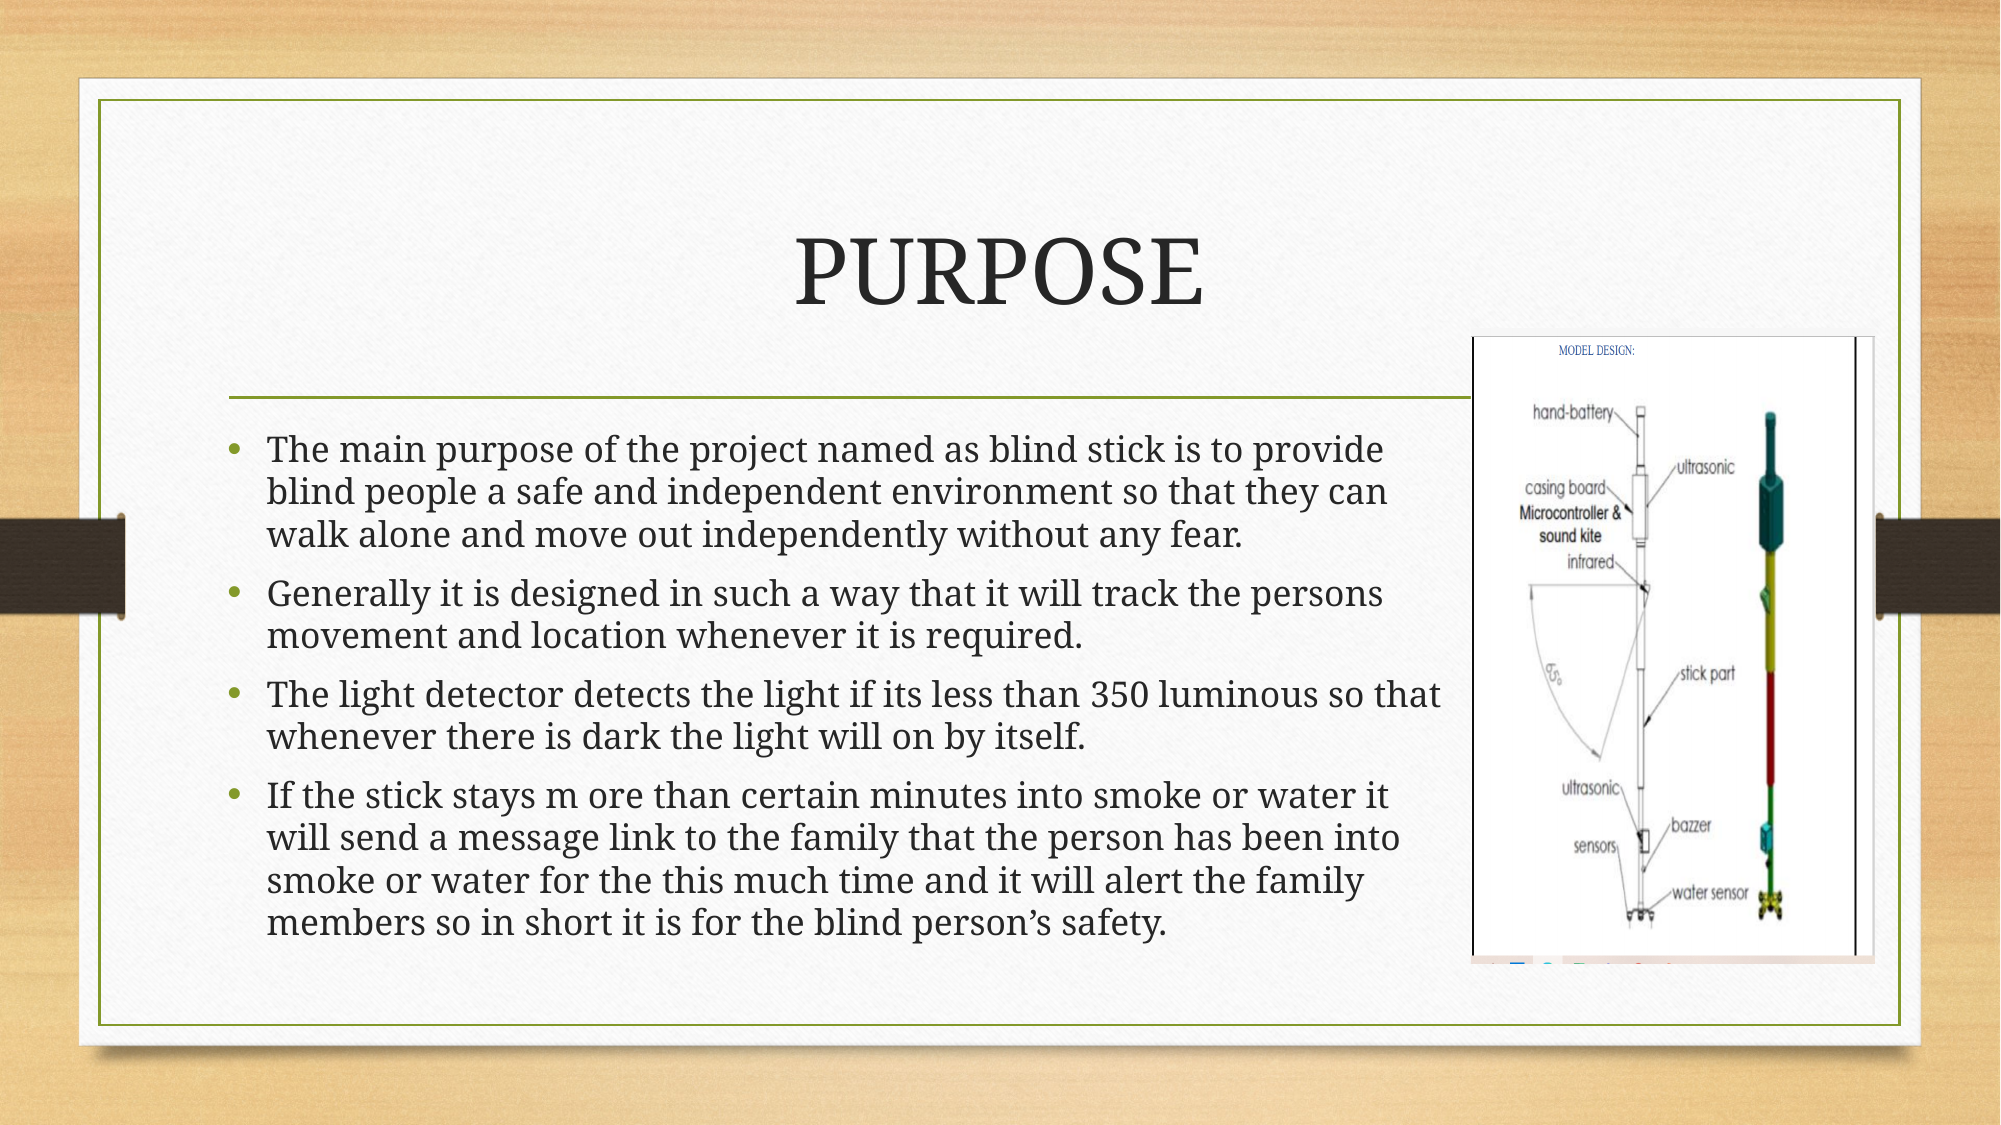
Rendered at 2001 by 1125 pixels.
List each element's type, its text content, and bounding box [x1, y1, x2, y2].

picture [0, 0, 2001, 1125]
list The main purpose of the project named as blind stick is to provide blind people a safe and independent environment so that they can walk alone and move out independently without any fear. Generally it is designed in such a way that it will track the persons movement and location whenever it is required. The light detector detects the light if its less than 350 luminous so that whenever there is dark the light will on by itself. If the stick stays m ore than certain minutes into smoke or water it will send a message link to the family that the person has been into smoke or water for the this much time and it will alert the family members so in short it is for the blind person’s safety. [212, 419, 1470, 964]
title PURPOSE [212, 161, 1788, 375]
